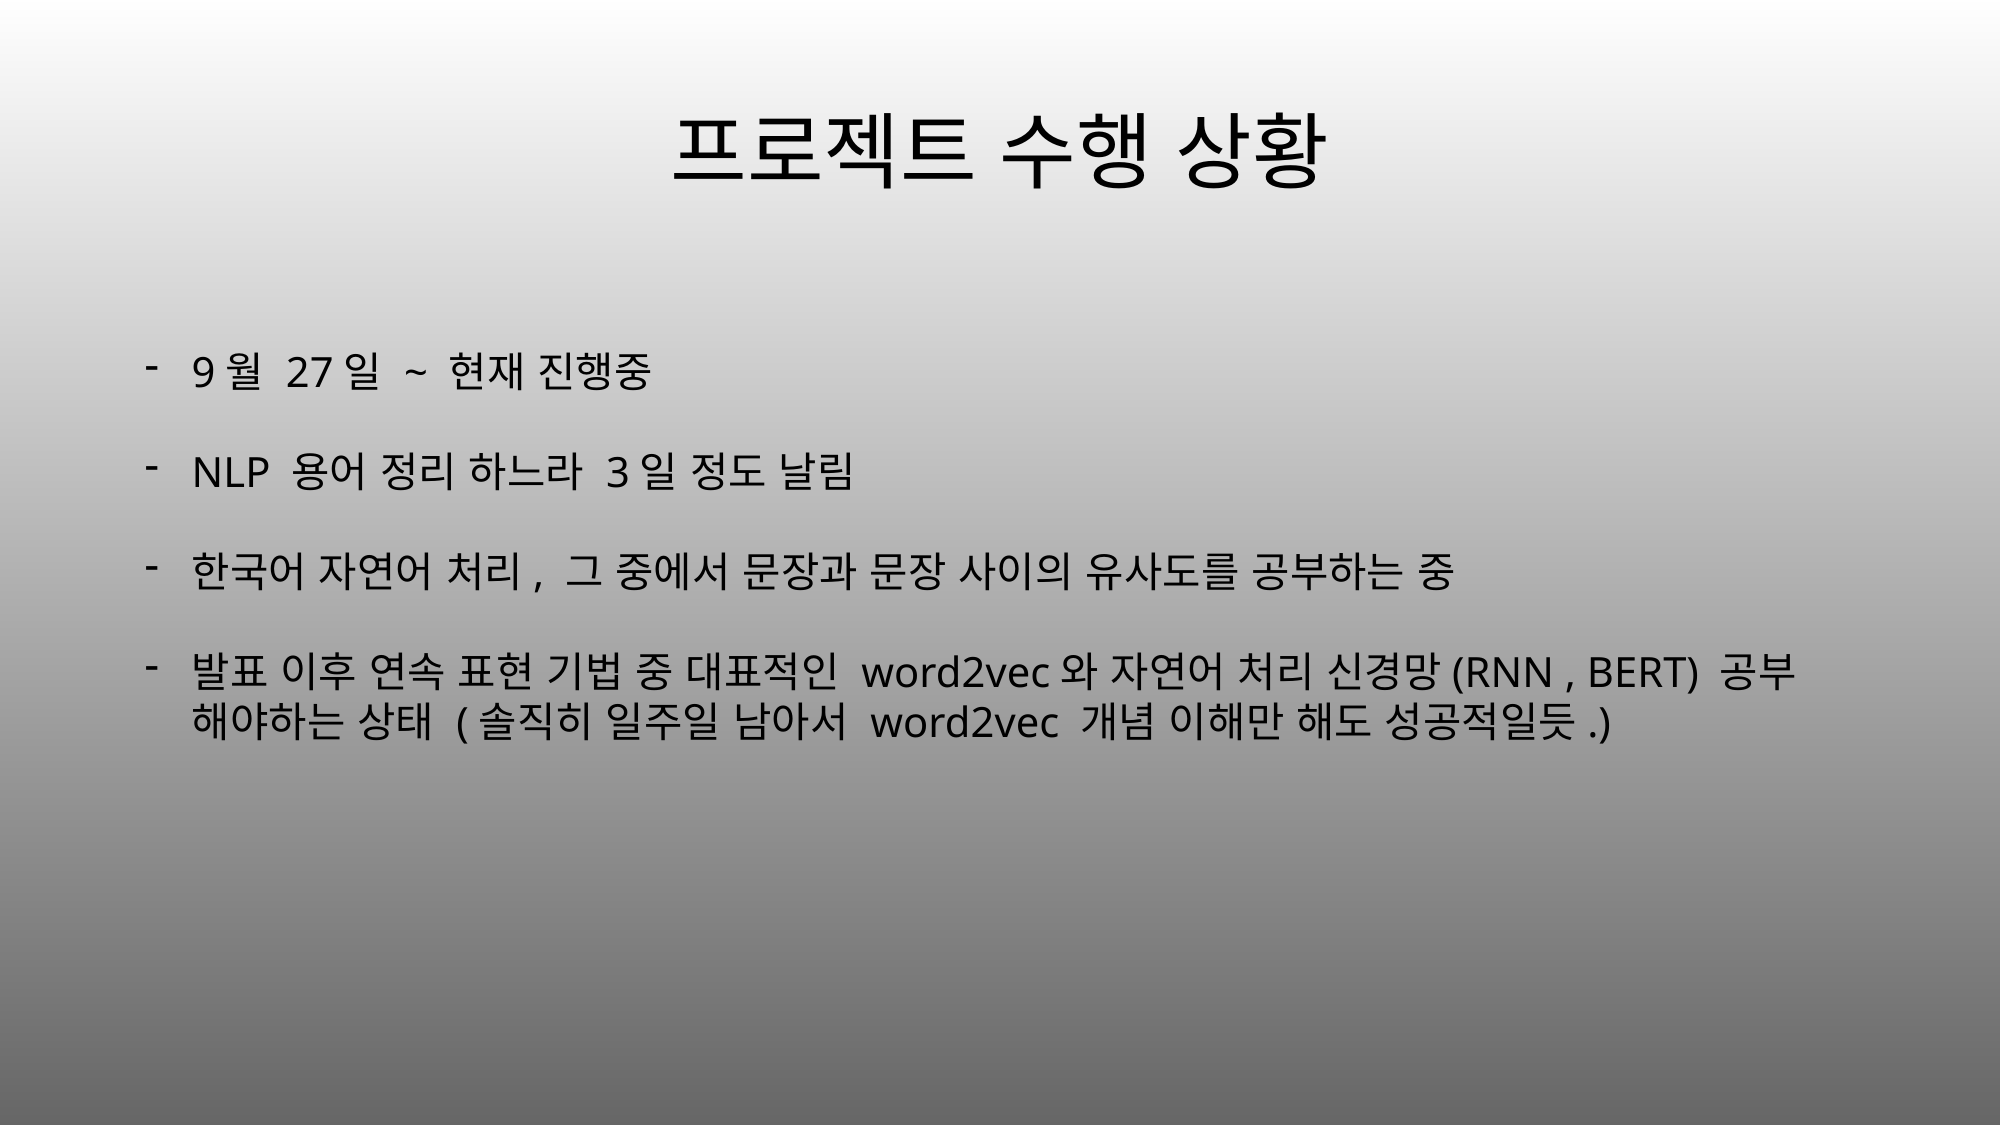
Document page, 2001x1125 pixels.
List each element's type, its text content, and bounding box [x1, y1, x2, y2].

text_box 9월 27일 ~ 현재 진행중 NLP 용어 정리 하느라 3일 정도 날림 한국어 자연어 처리, 그 중에서 문장과 문장 사이의 유사도를 공부하는 중 발표 이후 연속 표현 기법 중 대표적인 word2vec와 자연어 처리 신경망(RNN , BERT) 공부 해야하는 상태 (솔직히 일주일 남아서 word2vec 개념 이해만 해도 성공적일듯.) [130, 338, 1973, 754]
text_box 프로젝트 수행 상황 [655, 91, 1345, 207]
